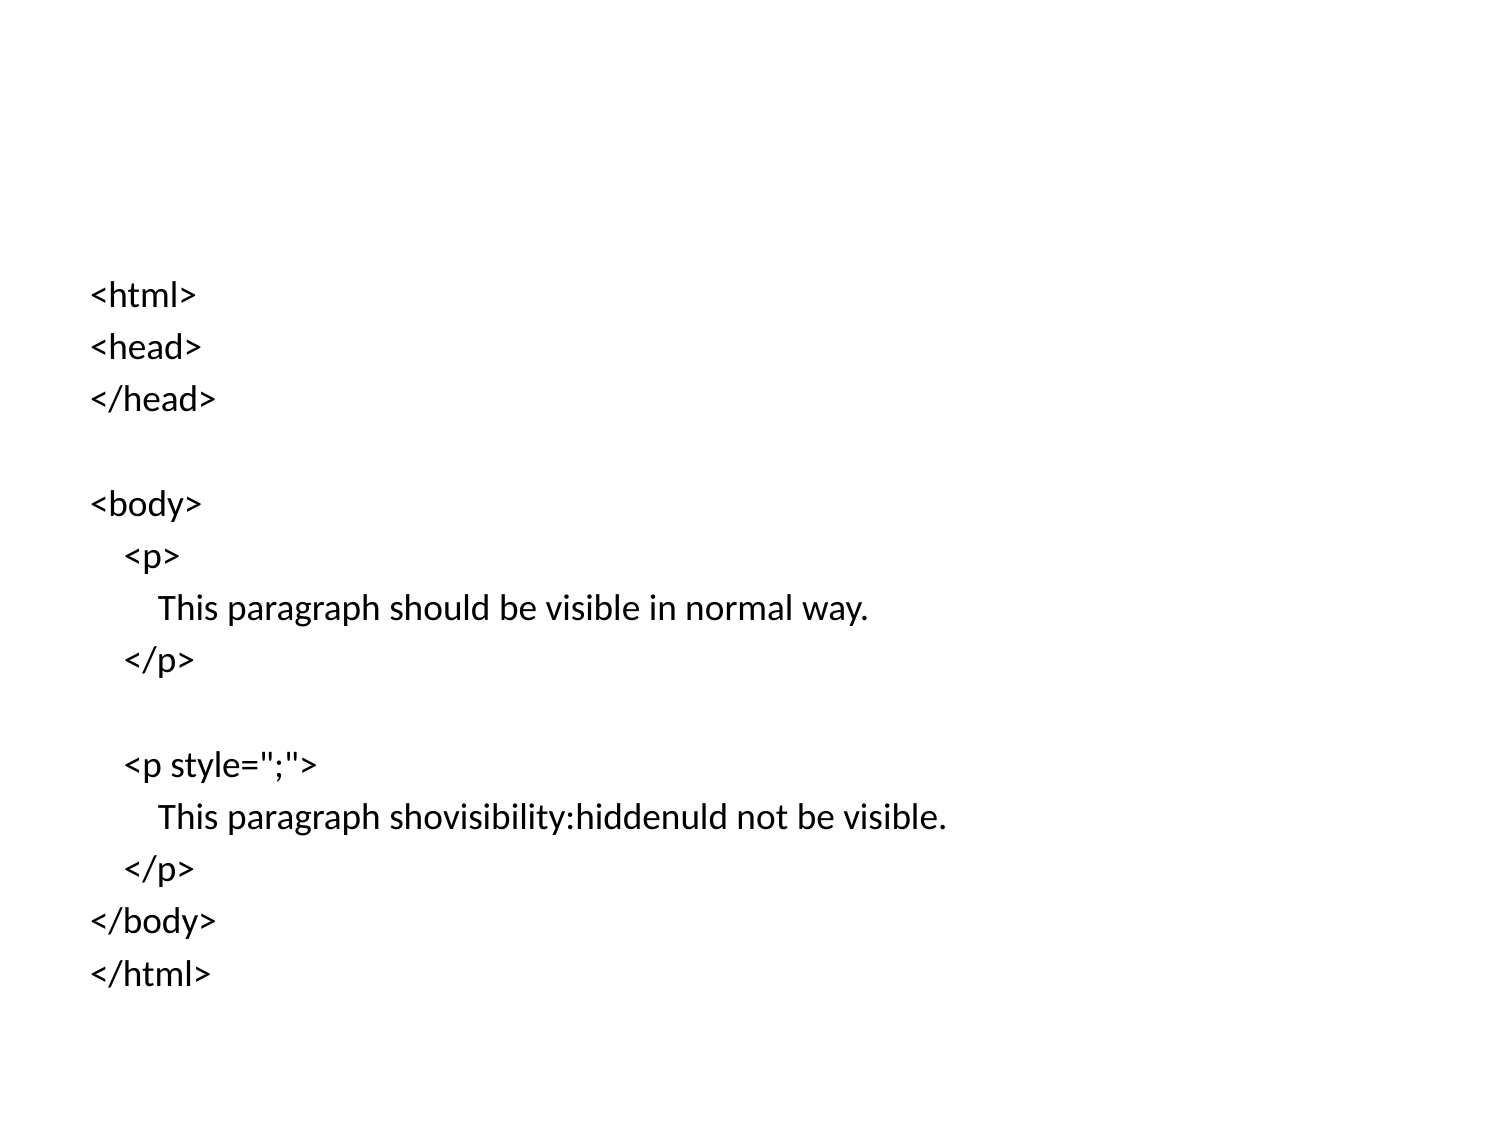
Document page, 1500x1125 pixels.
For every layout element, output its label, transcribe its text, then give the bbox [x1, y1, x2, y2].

list <html> <head> </head> <body> <p> This paragraph should be visible in normal way. </p> <p style=";"> This paragraph shovisibility:hiddenuld not be visible. </p> </body> </html> [75, 262, 1425, 1005]
